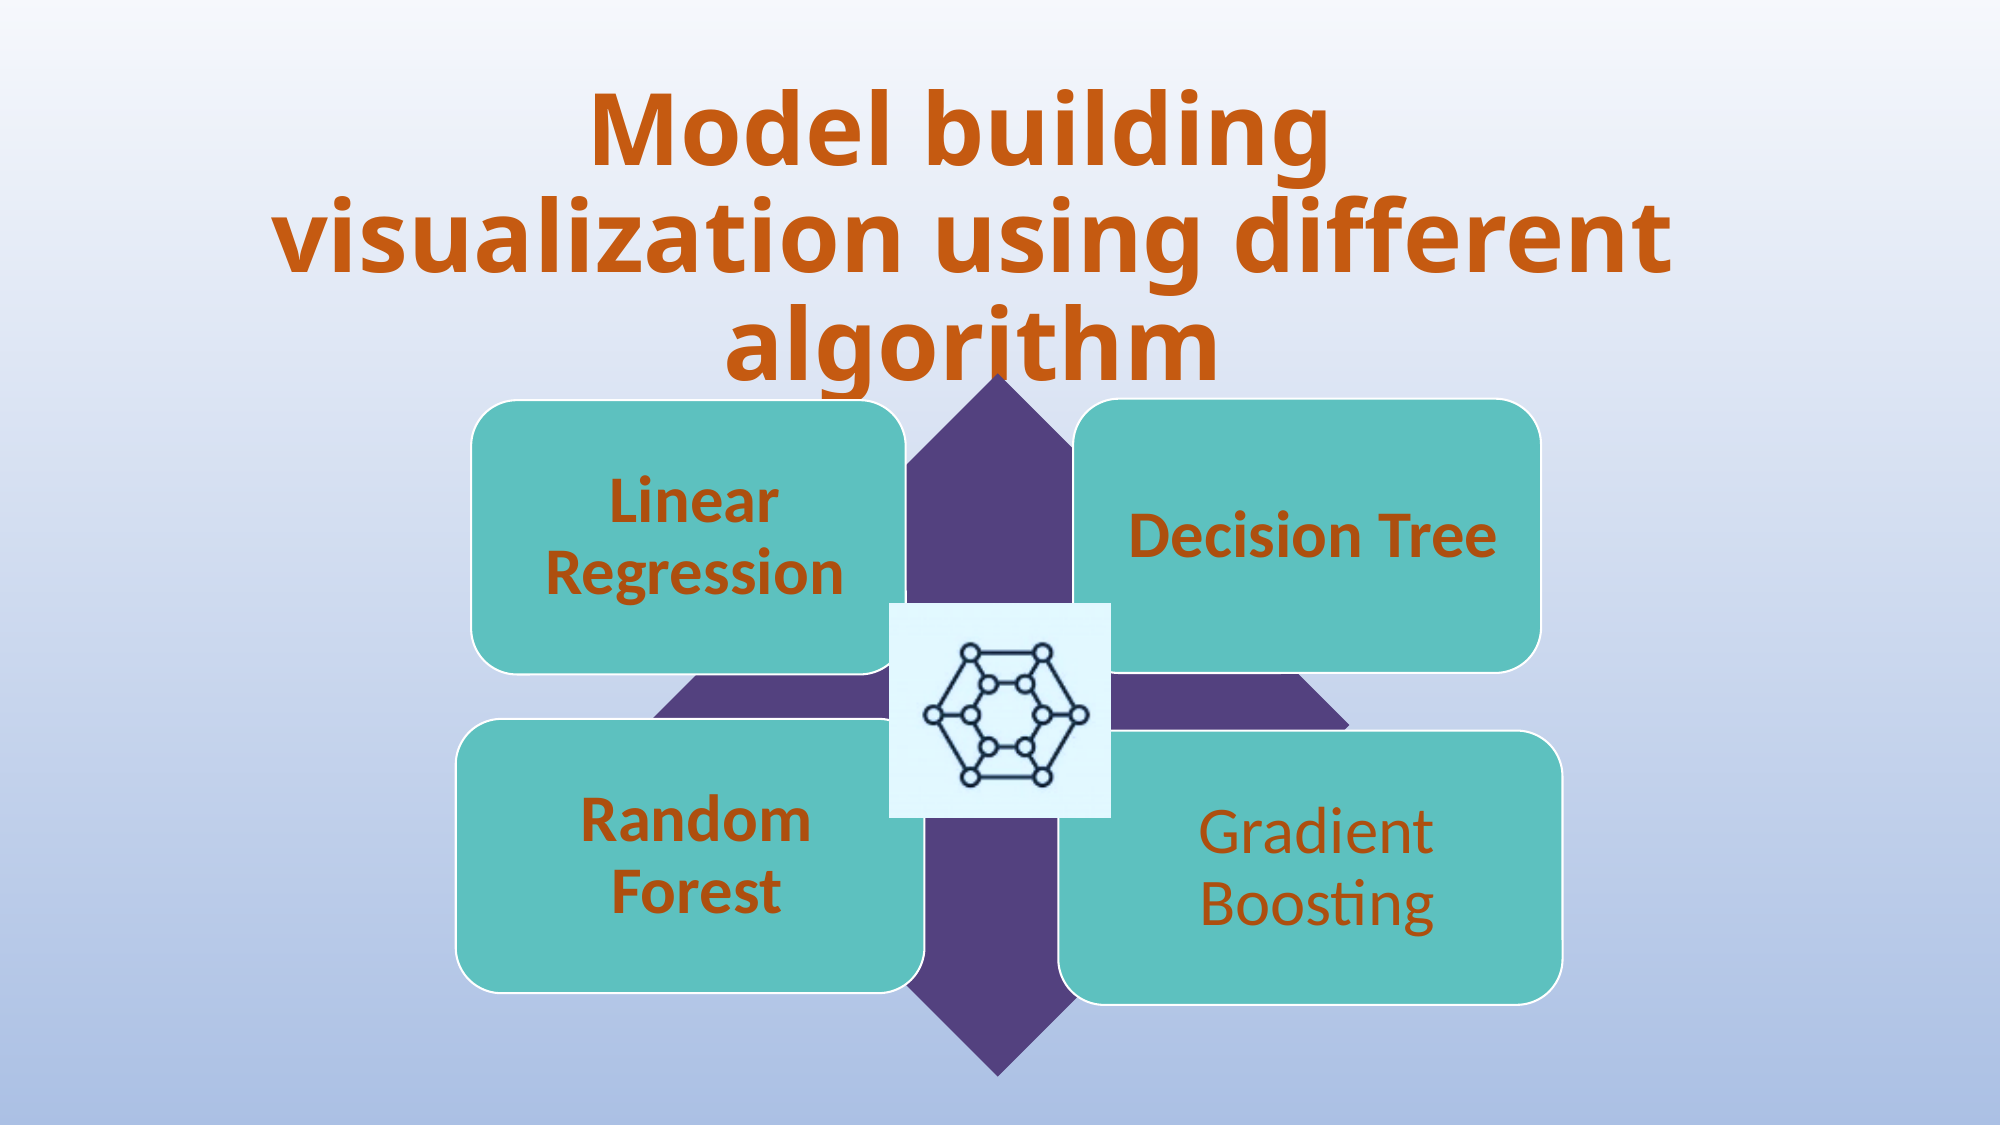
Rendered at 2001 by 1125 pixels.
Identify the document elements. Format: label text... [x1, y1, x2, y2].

picture [888, 603, 1111, 818]
title Model building visualization using different algorithm [110, 211, 1836, 270]
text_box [44, 373, 1969, 1077]
